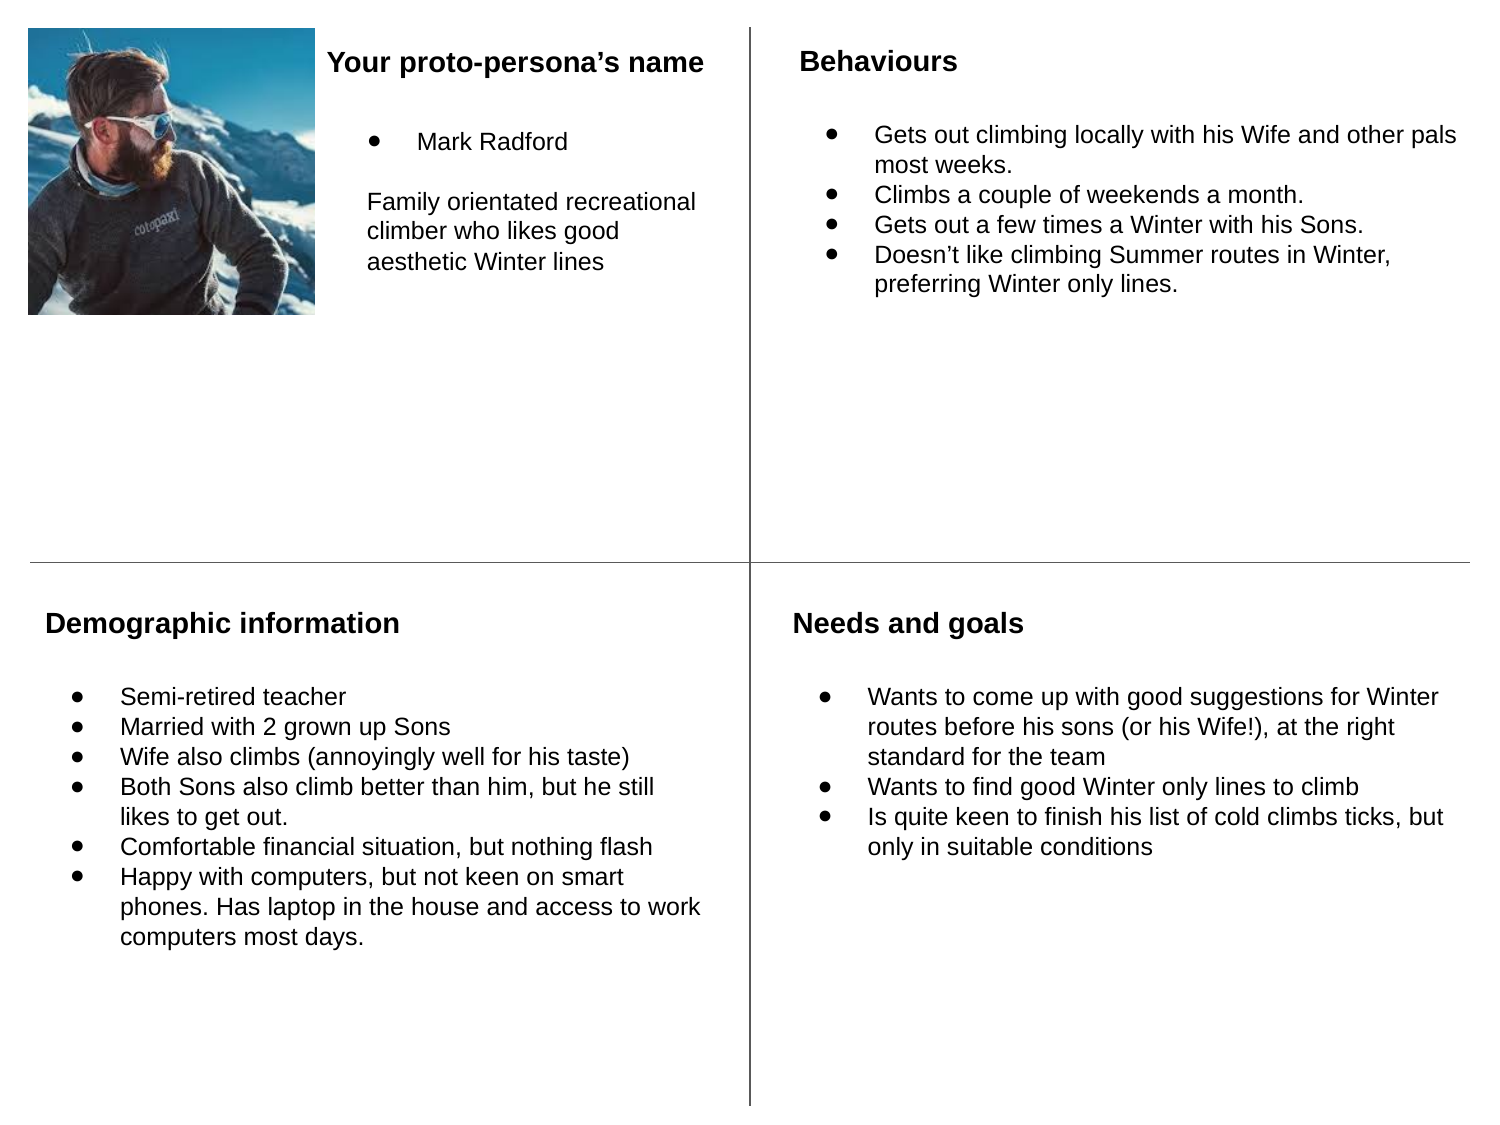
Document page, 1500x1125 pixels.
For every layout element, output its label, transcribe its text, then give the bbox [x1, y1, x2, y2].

text_box Semi-retired teacher Married with 2 grown up Sons Wife also climbs (annoyingly well for his taste) Both Sons also climb better than him, but he still likes to get out. Comfortable financial situation, but nothing flash Happy with computers, but not keen on smart phones. Has laptop in the house and access to work computers most days. [30, 665, 723, 1091]
text_box Behaviours [784, 27, 1205, 98]
text_box Wants to come up with good suggestions for Winter routes before his sons (or his Wife!), at the right standard for the team Wants to find good Winter only lines to climb Is quite keen to finish his list of cold climbs ticks, but only in suitable conditions [777, 665, 1470, 1091]
picture [28, 28, 316, 316]
text_box Your proto-persona’s name [317, 28, 732, 100]
text_box Mark Radford Family orientated recreational climber who likes good aesthetic Winter lines [326, 110, 716, 536]
text_box Needs and goals [777, 589, 1198, 660]
text_box Gets out climbing locally with his Wife and other pals most weeks. Climbs a couple of weekends a month. Gets out a few times a Winter with his Sons. Doesn’t like climbing Summer routes in Winter, preferring Winter only lines. [784, 103, 1477, 529]
text_box Demographic information [30, 589, 450, 660]
